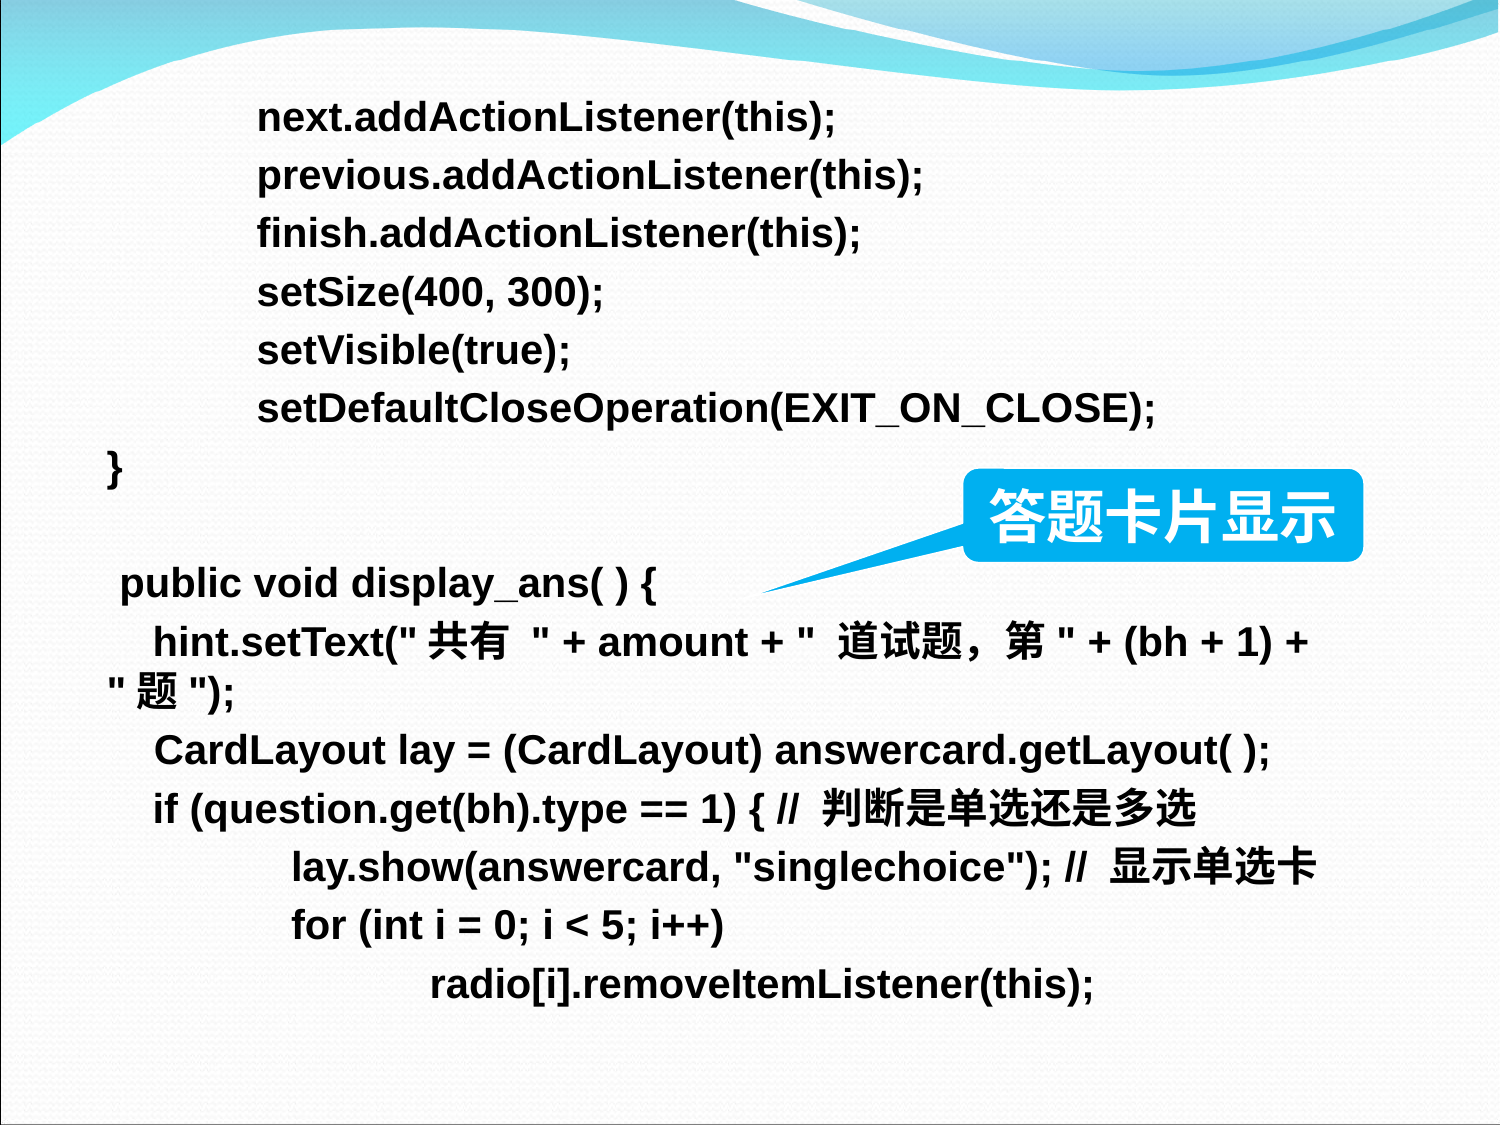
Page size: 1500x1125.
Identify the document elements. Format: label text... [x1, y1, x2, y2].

text_box 答题卡片显示 [743, 467, 1365, 599]
picture [0, 0, 1500, 1125]
list next.addActionListener(this); previous.addActionListener(this); finish.addActionListener(this); setSize(400, 300); setVisible(true); setDefaultCloseOperation(EXIT_ON_CLOSE); } public void display_ans( ) { hint.setText("共有 " + amount + " 道试题，第" + (bh + 1) + "题"); CardLayout lay = (CardLayout) answercard.getLayout( ); if (question.get(bh).type == 1) { // 判断是单选还是多选 lay.show(answercard, "singlechoice"); // 显示单选卡 for (int i = 0; i < 5; i++) radio[i].removeItemListener(this); [46, 82, 1454, 1079]
